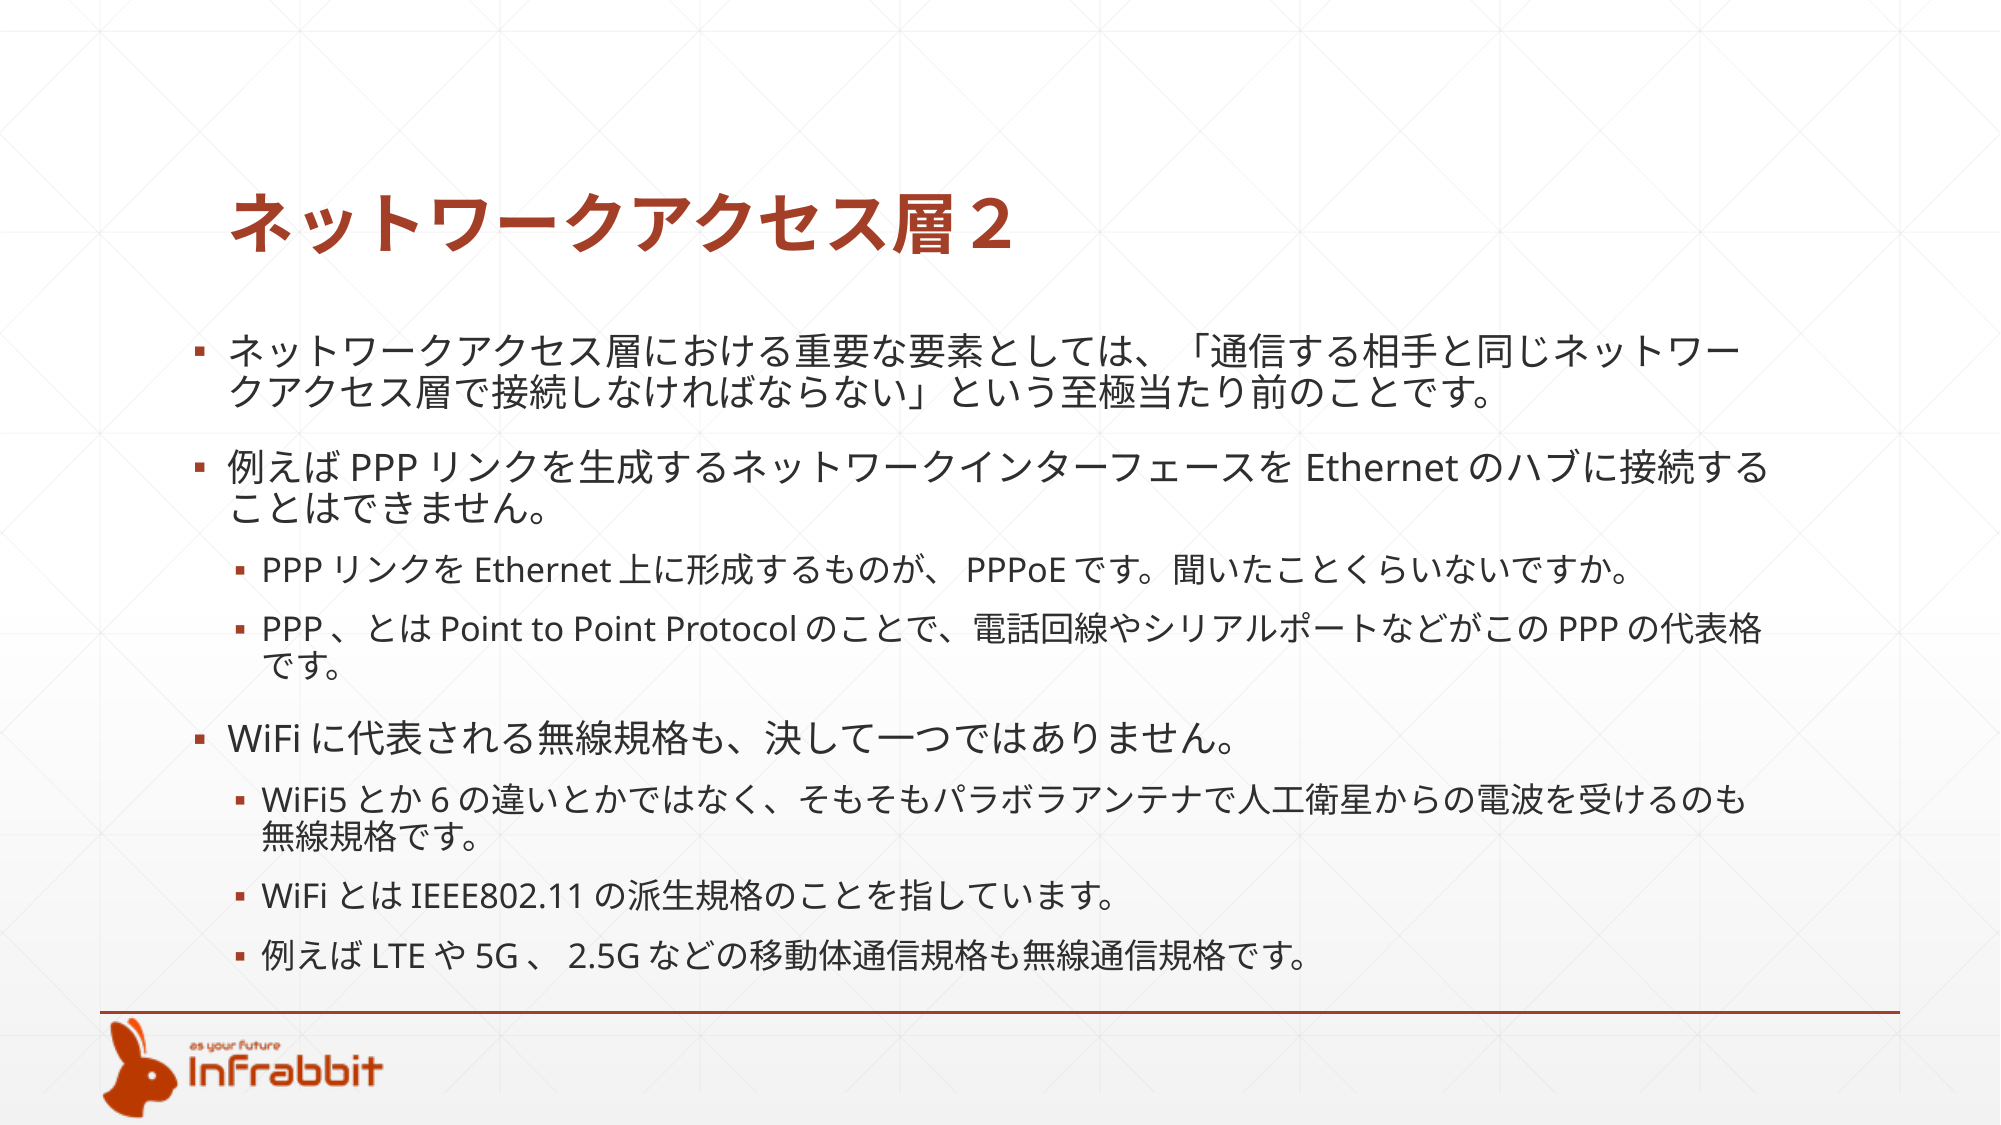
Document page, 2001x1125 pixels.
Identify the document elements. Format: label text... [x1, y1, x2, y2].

text_box ネットワークアクセス層における重要な要素としては、「通信する相手と同じネットワークアクセス層で接続しなければならない」という至極当たり前のことです。 例えばPPPリンクを生成するネットワークインターフェースをEthernetのハブに接続することはできません。 PPPリンクをEthernet上に形成するものが、PPPoEです。聞いたことくらいないですか。 PPP、とはPoint to Point Protocolのことで、電話回線やシリアルポートなどがこのPPPの代表格です。 WiFiに代表される無線規格も、決して一つではありません。 WiFi5とか6の違いとかではなく、そもそもパラボラアンテナで人工衛星からの電波を受けるのも無線規格です。 WiFiとはIEEE802.11の派生規格のことを指しています。 例えばLTEや5G、2.5Gなどの移動体通信規格も無線通信規格です。 [178, 324, 1788, 987]
title ネットワークアクセス層２ [212, 82, 1788, 271]
picture [99, 1014, 387, 1122]
